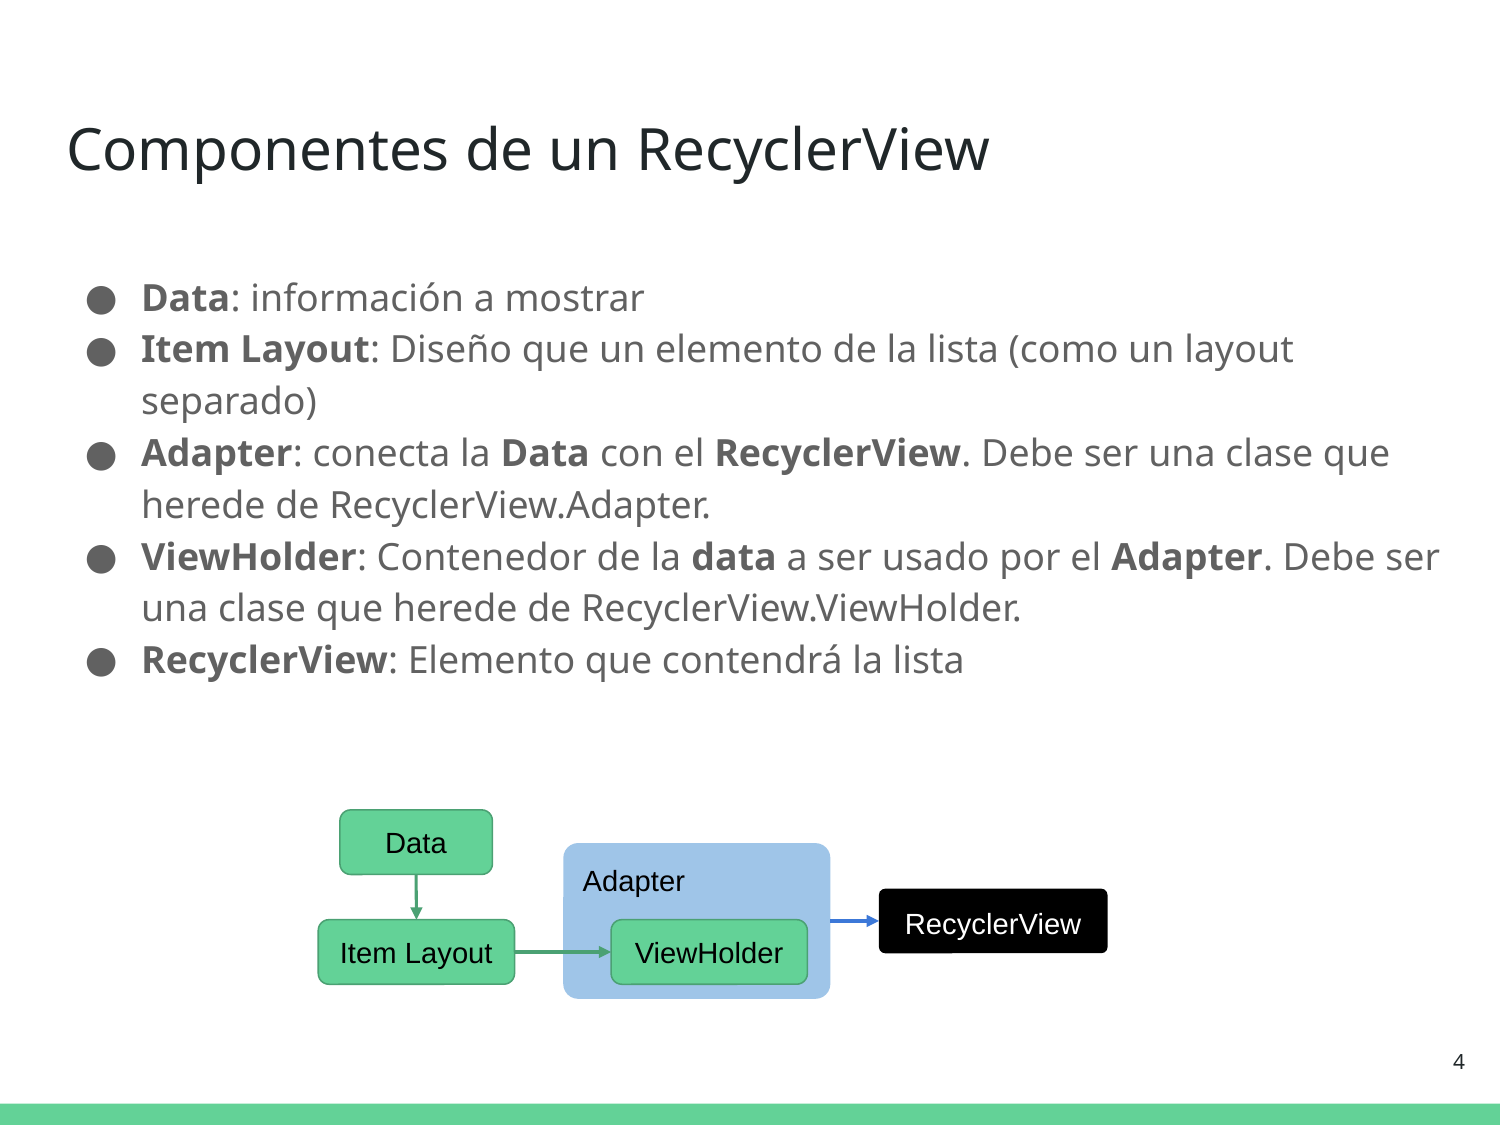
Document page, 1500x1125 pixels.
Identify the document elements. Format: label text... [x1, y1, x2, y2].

text_box Item Layout [318, 919, 515, 985]
text_box Adapter [563, 843, 831, 999]
title Componentes de un RecyclerView [51, 97, 1449, 223]
list Data: información a mostrar Item Layout: Diseño que un elemento de la lista (como un layout separado) Adapter: conecta la Data con el RecyclerView. Debe ser una clase que herede de RecyclerView.Adapter. ViewHolder: Contenedor de la data a ser usado por el Adapter. Debe ser una clase que herede de RecyclerView.ViewHolder. RecyclerView: Elemento que contendrá la lista [51, 252, 1467, 746]
text_box RecyclerView [878, 888, 1108, 954]
slide_number ‹#› [1389, 1019, 1480, 1106]
text_box ViewHolder [611, 919, 808, 985]
text_box Data [339, 809, 493, 875]
